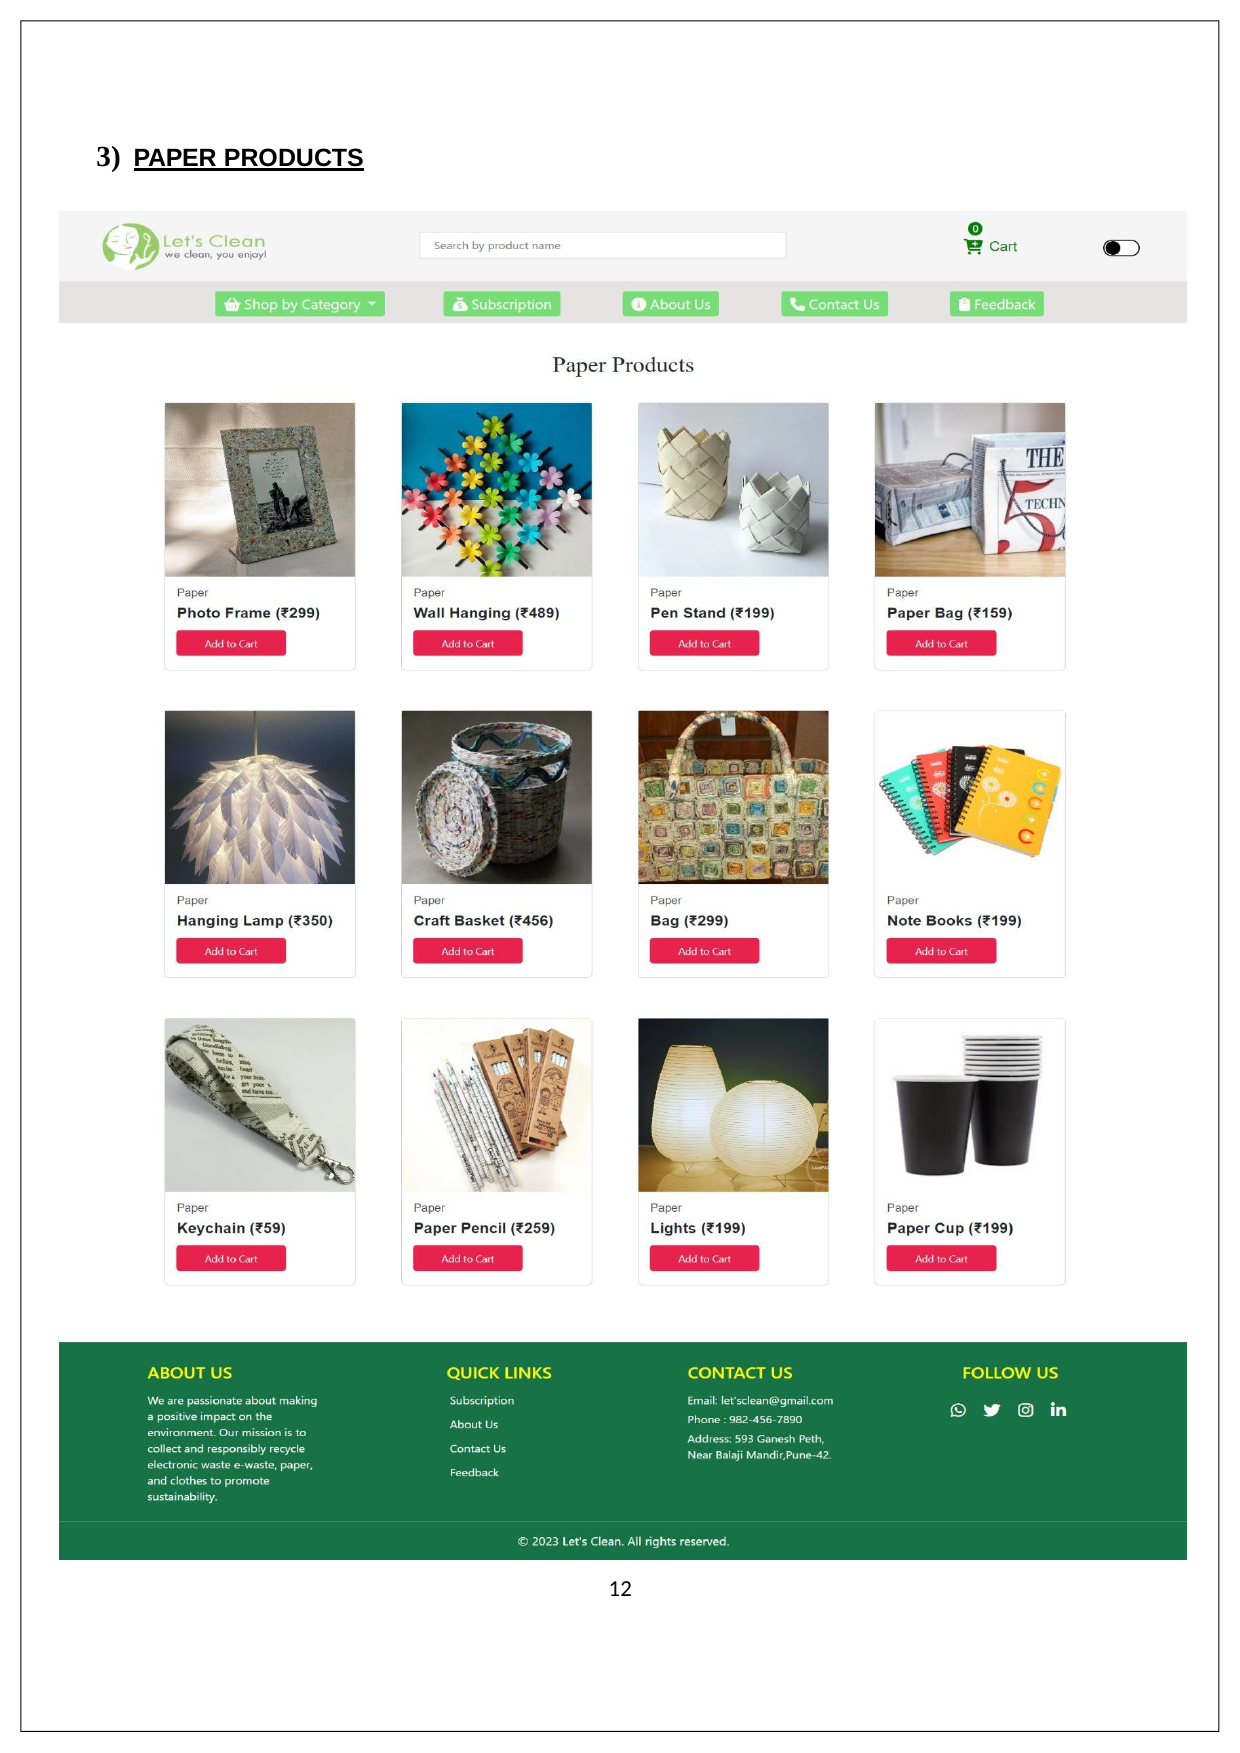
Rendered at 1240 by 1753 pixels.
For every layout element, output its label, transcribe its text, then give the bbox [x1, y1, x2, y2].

slide_number 10 [602, 1577, 638, 1753]
text_box 3) PAPER PRODUCTS [94, 139, 370, 173]
picture [58, 210, 1187, 1560]
